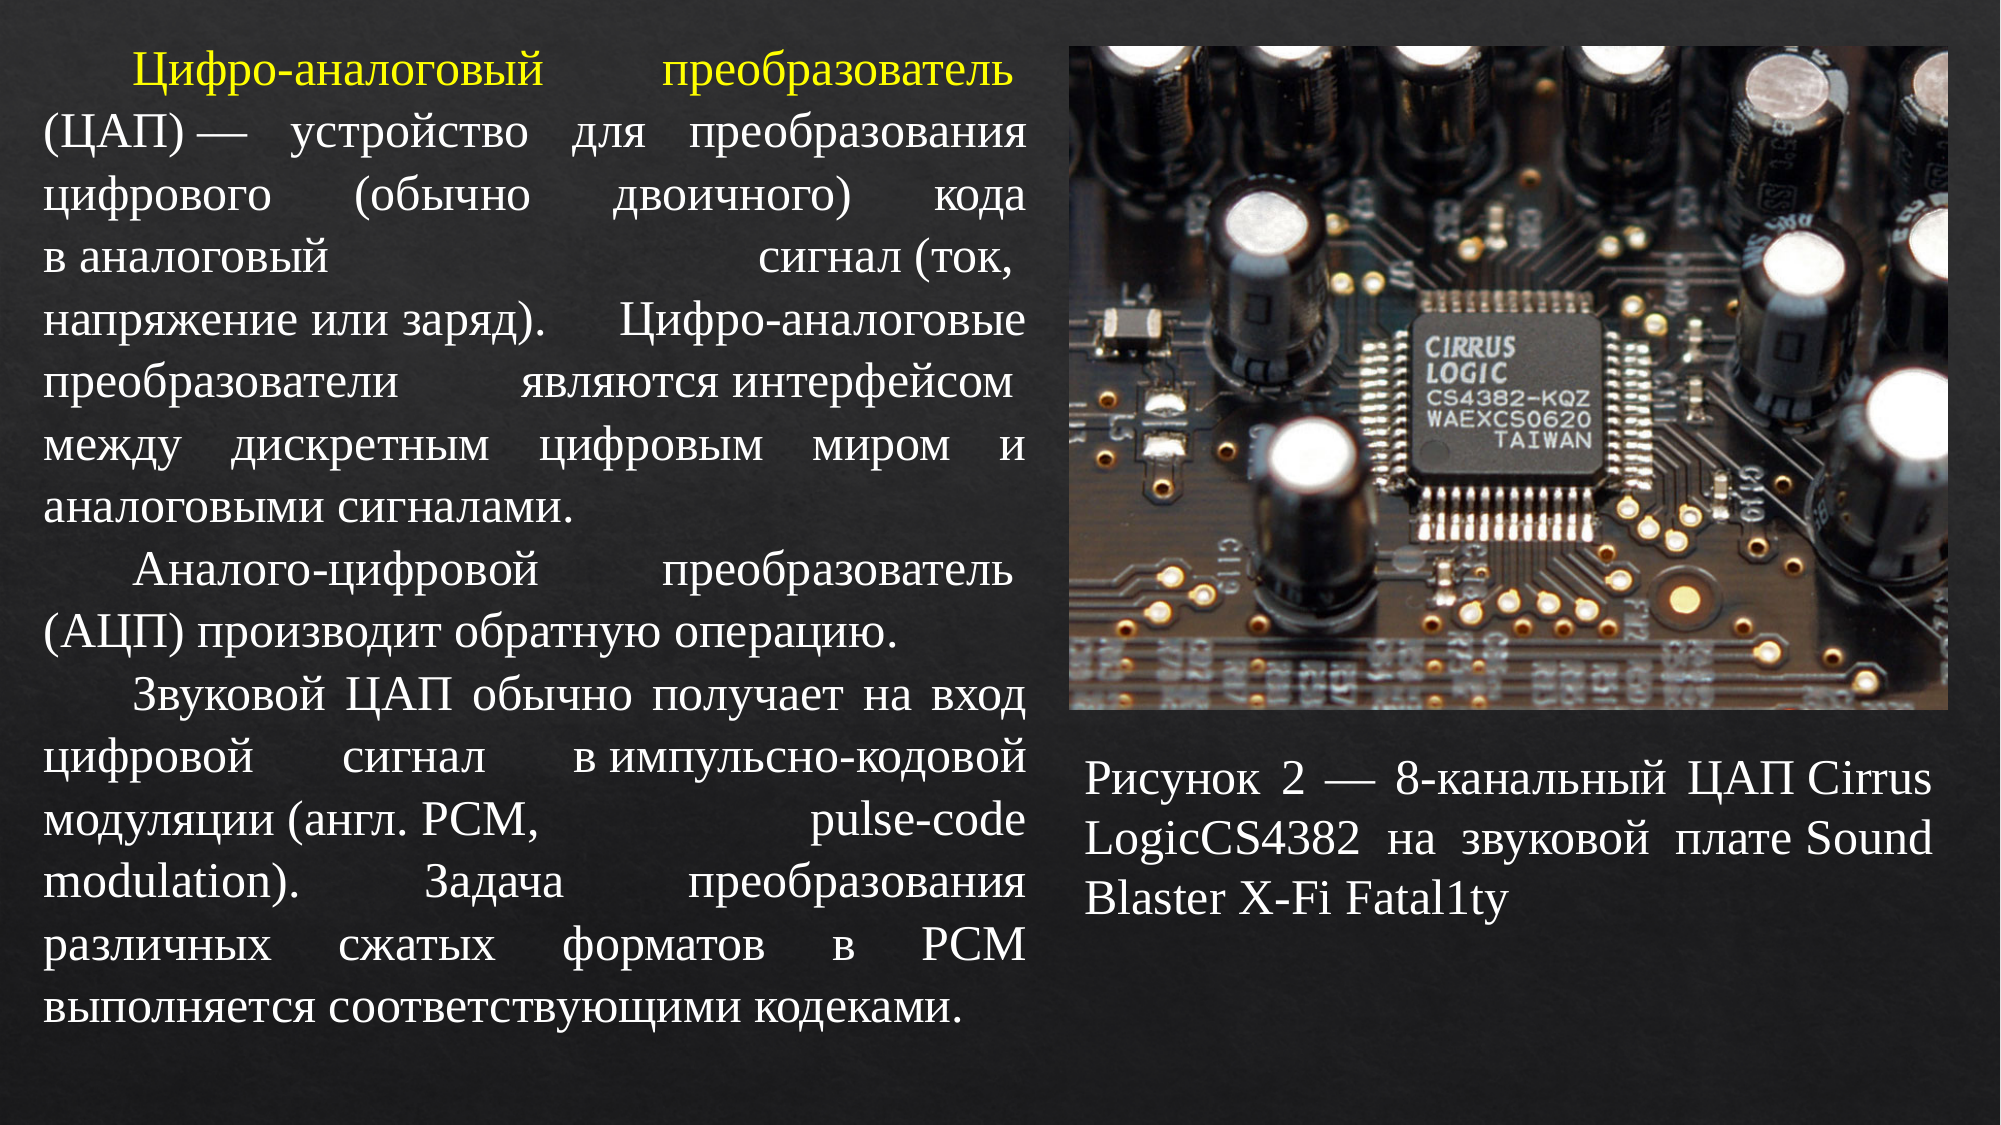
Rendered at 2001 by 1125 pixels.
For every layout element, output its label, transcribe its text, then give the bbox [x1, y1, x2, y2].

picture [1069, 46, 1949, 710]
text_box Цифро-аналоговый преобразователь (ЦАП) — устройство для преобразования цифрового (обычно двоичного) кода в аналоговый сигнал (ток, напряжение или заряд). Цифро-аналоговые преобразователи являются интерфейсом между дискретным цифровым миром и аналоговыми сигналами. Аналого-цифровой преобразователь (АЦП) производит обратную операцию. Звуковой ЦАП обычно получает на вход цифровой сигнал в импульсно-кодовой модуляции (англ. PCM, pulse-code modulation). Задача преобразования различных сжатых форматов в PCM выполняется соответствующими кодеками. [28, 25, 1042, 1040]
text_box Рисунок 2 — 8-канальный ЦАП Cirrus LogicCS4382 на звуковой плате Sound Blaster X-Fi Fatal1ty [1069, 736, 1948, 932]
